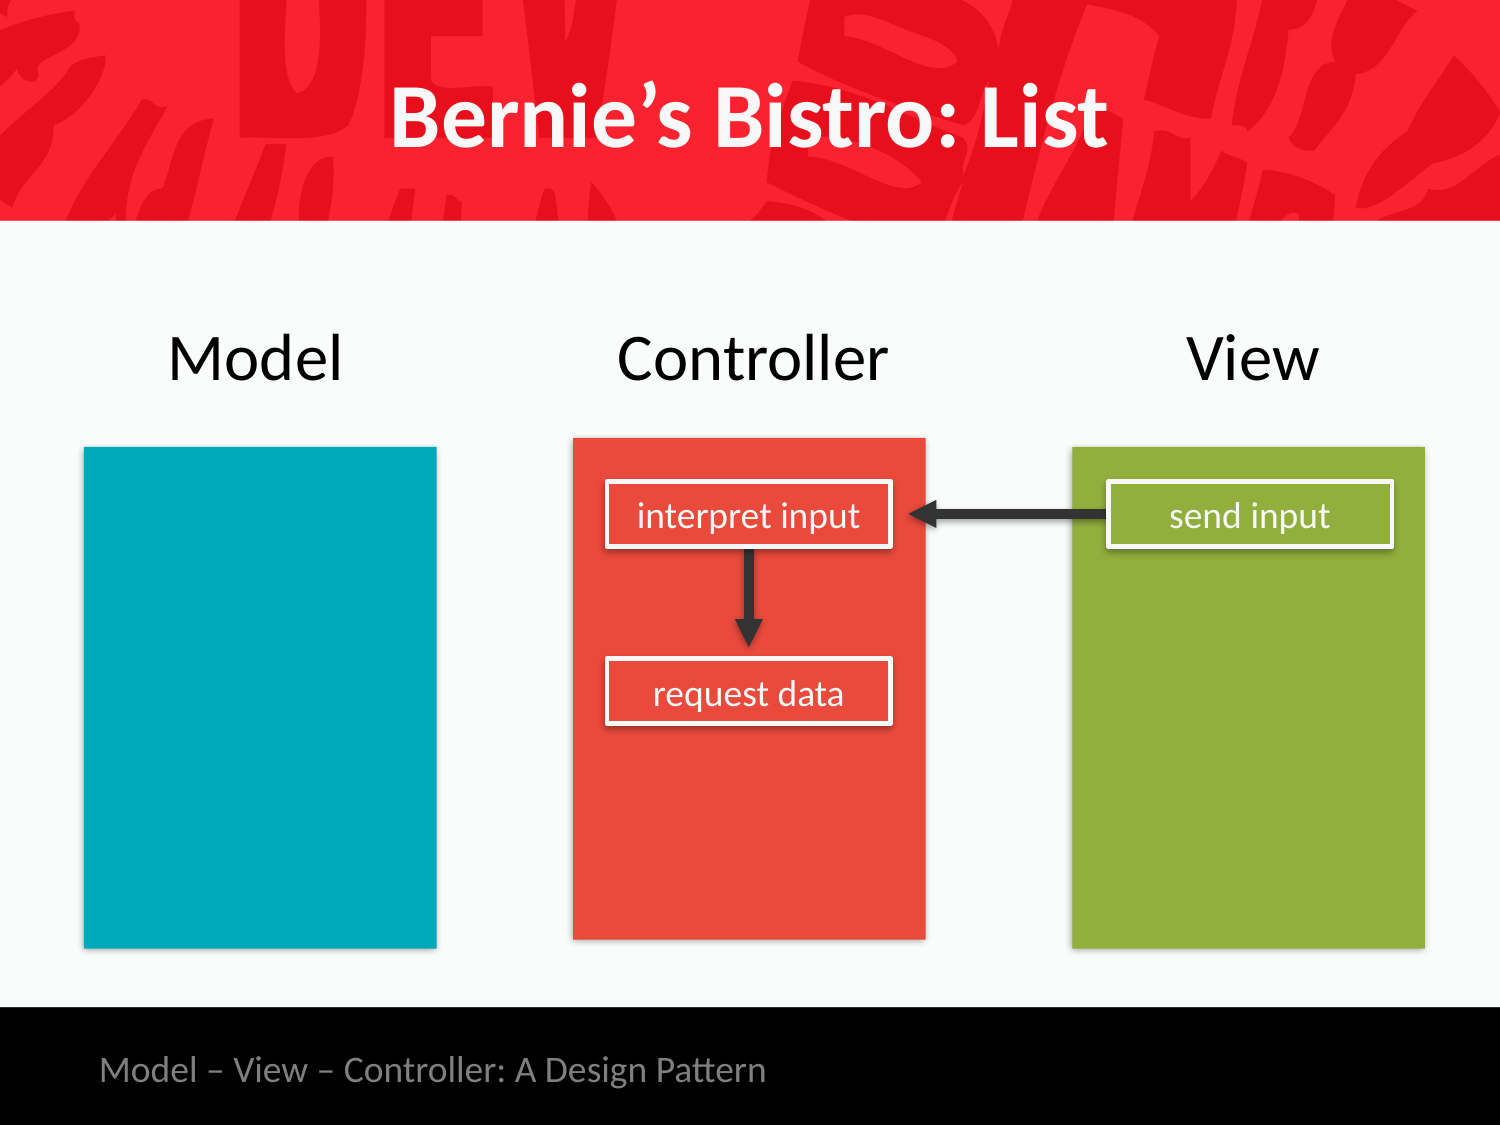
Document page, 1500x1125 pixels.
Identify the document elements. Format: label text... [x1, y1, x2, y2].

footer Model – View – Controller: A Design Pattern [83, 1038, 1434, 1098]
text_box send input [1107, 481, 1393, 547]
text_box Model [75, 305, 437, 401]
text_box View [1072, 305, 1434, 401]
text_box interpret input [606, 481, 891, 547]
title Bernie’s Bistro: List [75, 17, 1425, 205]
text_box [1071, 446, 1426, 949]
text_box [572, 437, 926, 940]
text_box request data [606, 658, 891, 724]
text_box [83, 446, 437, 949]
text_box Controller [573, 305, 935, 401]
picture [0, 0, 1500, 1125]
